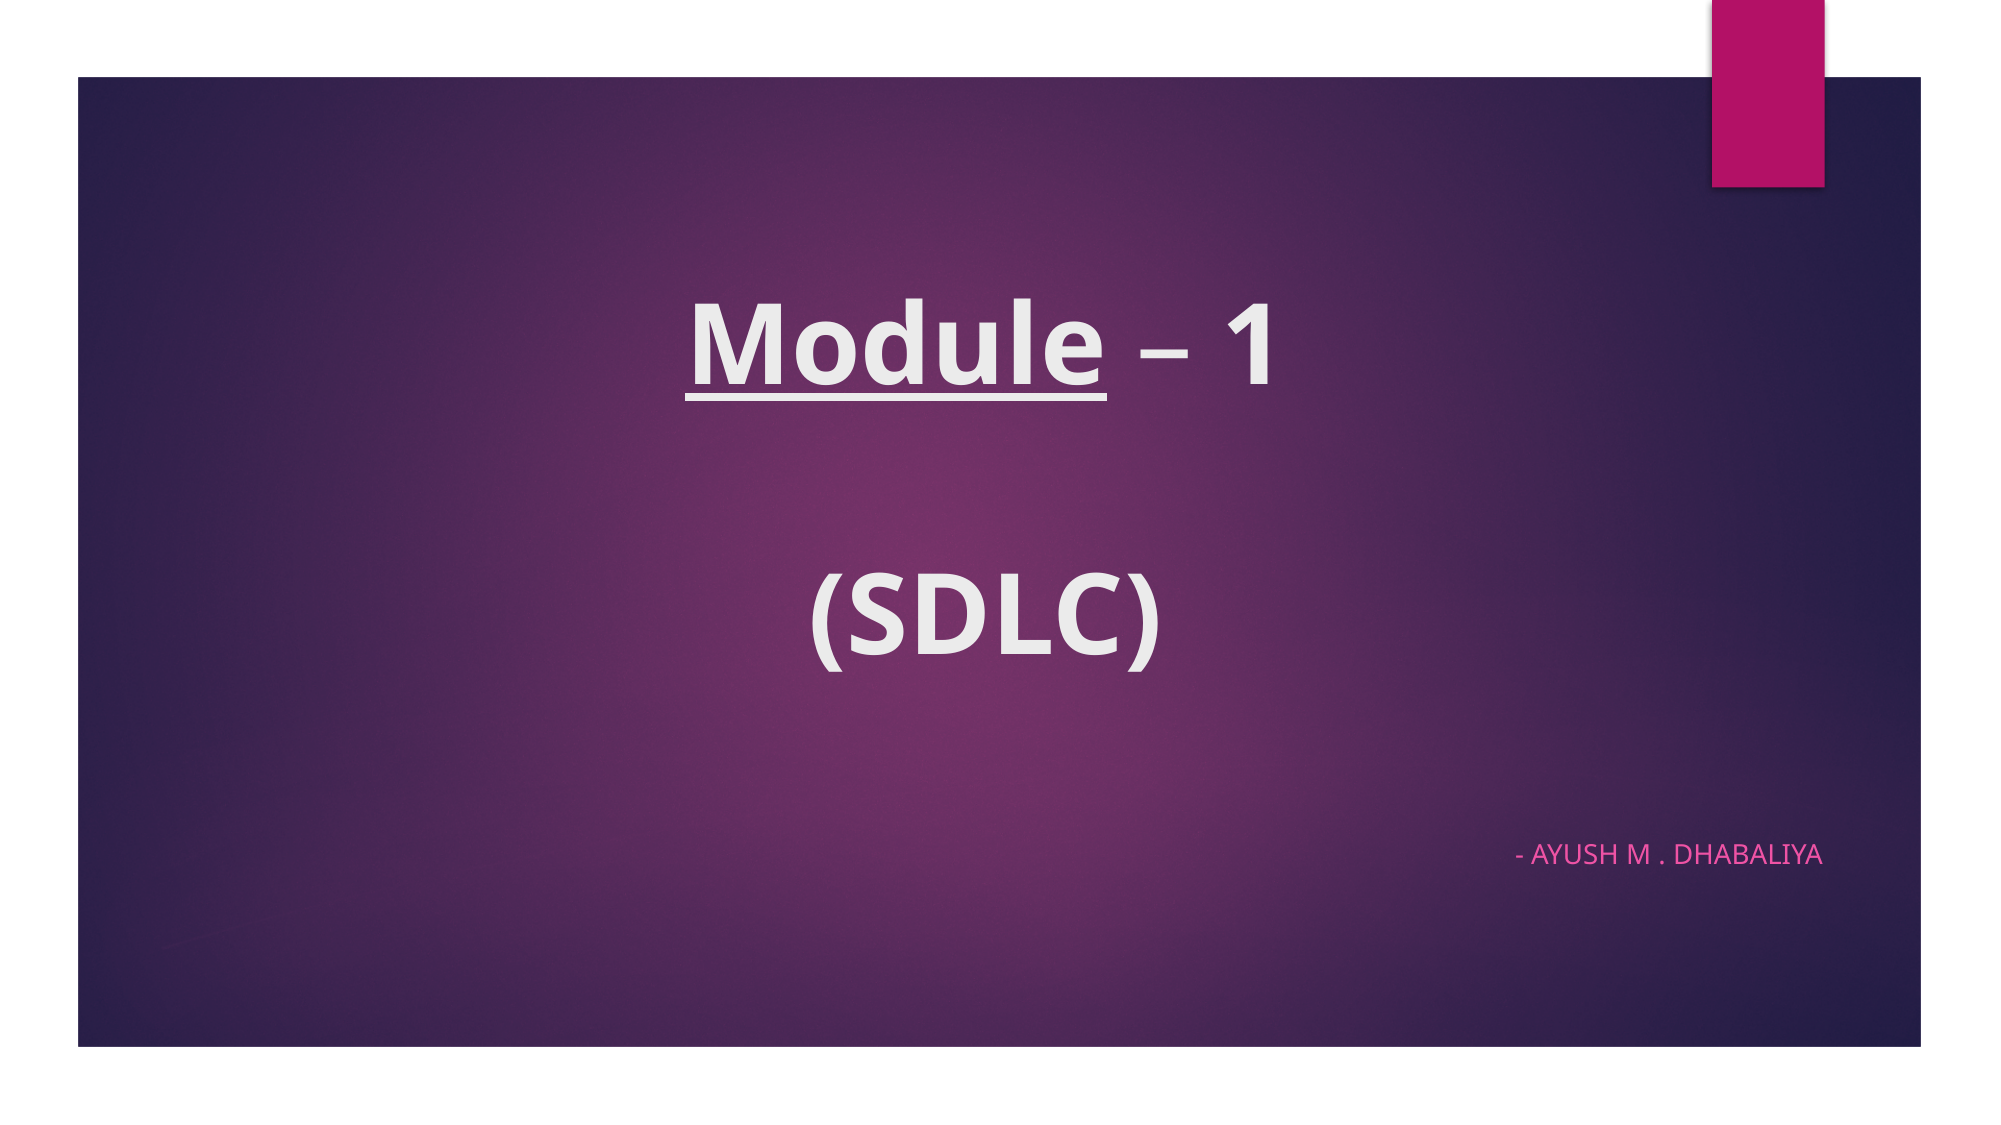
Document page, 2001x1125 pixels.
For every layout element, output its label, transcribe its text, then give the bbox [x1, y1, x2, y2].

subtitle - Ayush m . Dhabaliya [1500, 829, 1852, 894]
title Module – 1 (SDLC) [70, 183, 1901, 685]
